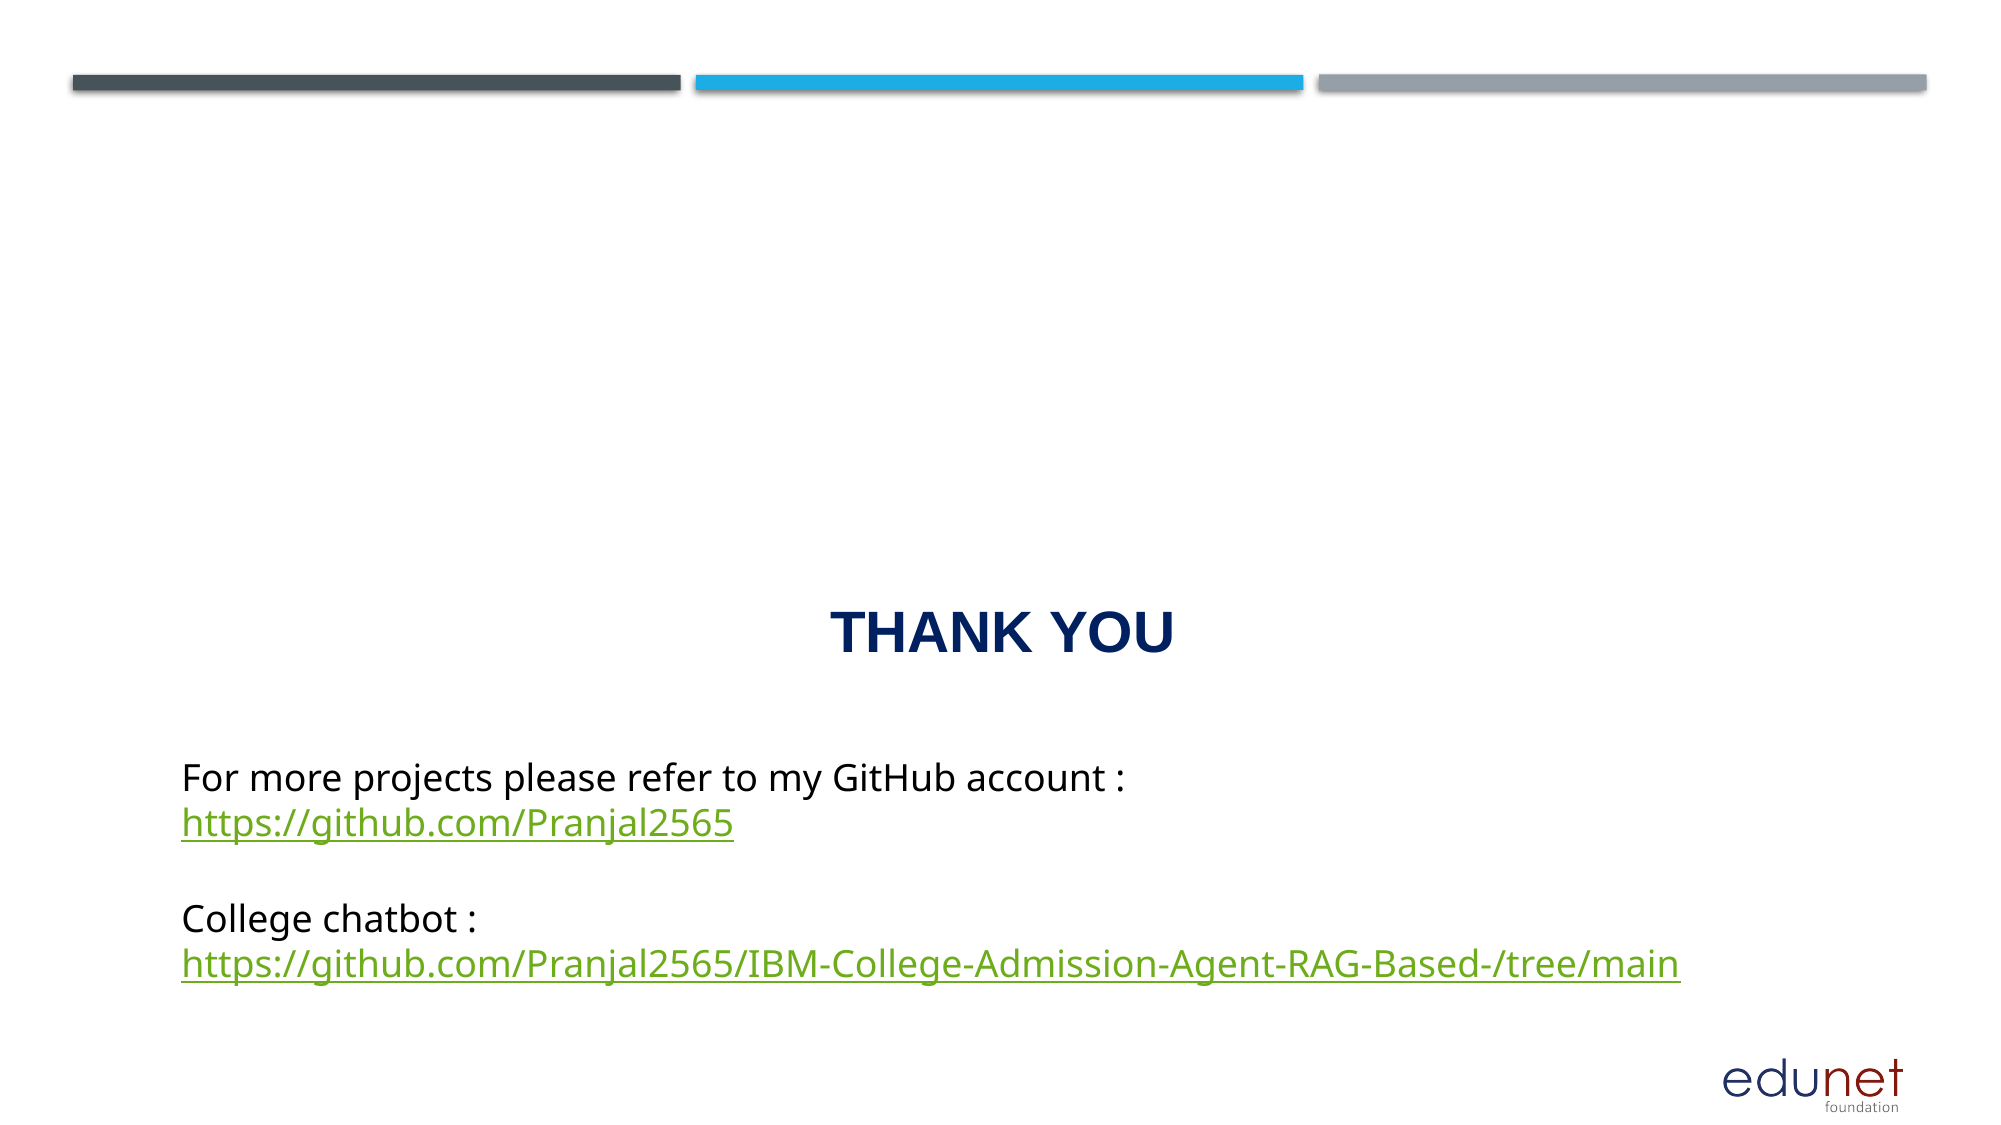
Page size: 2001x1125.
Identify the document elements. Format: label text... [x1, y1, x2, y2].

picture [1719, 1056, 1905, 1116]
title THANK YOU [240, 453, 1766, 672]
text_box For more projects please refer to my GitHub account : https://github.com/Pranjal2565 College chatbot : https://github.com/Pranjal2565/IBM-College-Admission-Agent-RAG-Based-/tree/main [166, 746, 1834, 999]
